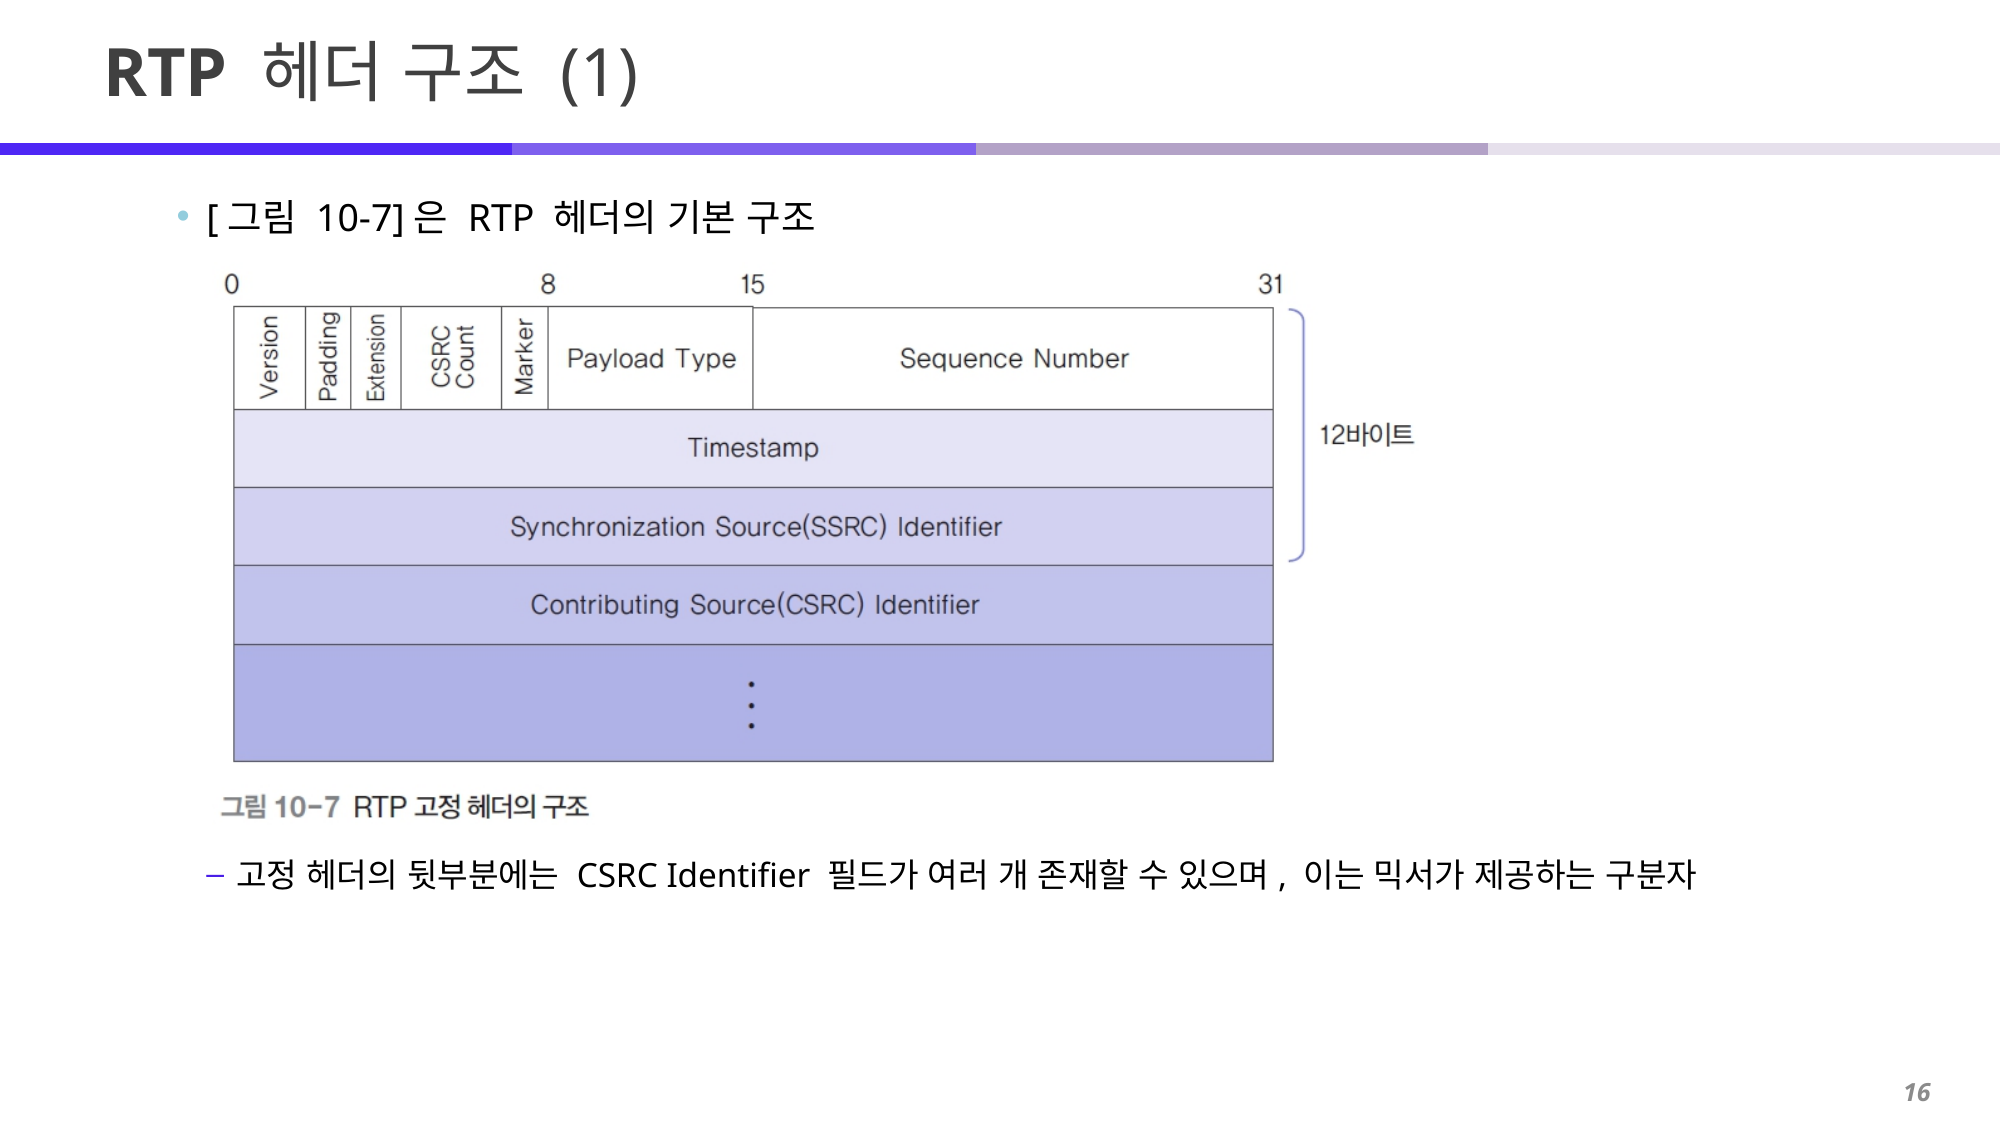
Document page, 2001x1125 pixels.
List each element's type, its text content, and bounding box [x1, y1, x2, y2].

title RTP 헤더 구조 (1) [88, 18, 1920, 122]
picture [212, 262, 1421, 826]
list [그림 10-7]은 RTP 헤더의 기본 구조 고정 헤더의 뒷부분에는 CSRC Identifier 필드가 여러 개 존재할 수 있으며, 이는 믹서가 제공하는 구분자 [88, 176, 1920, 1083]
